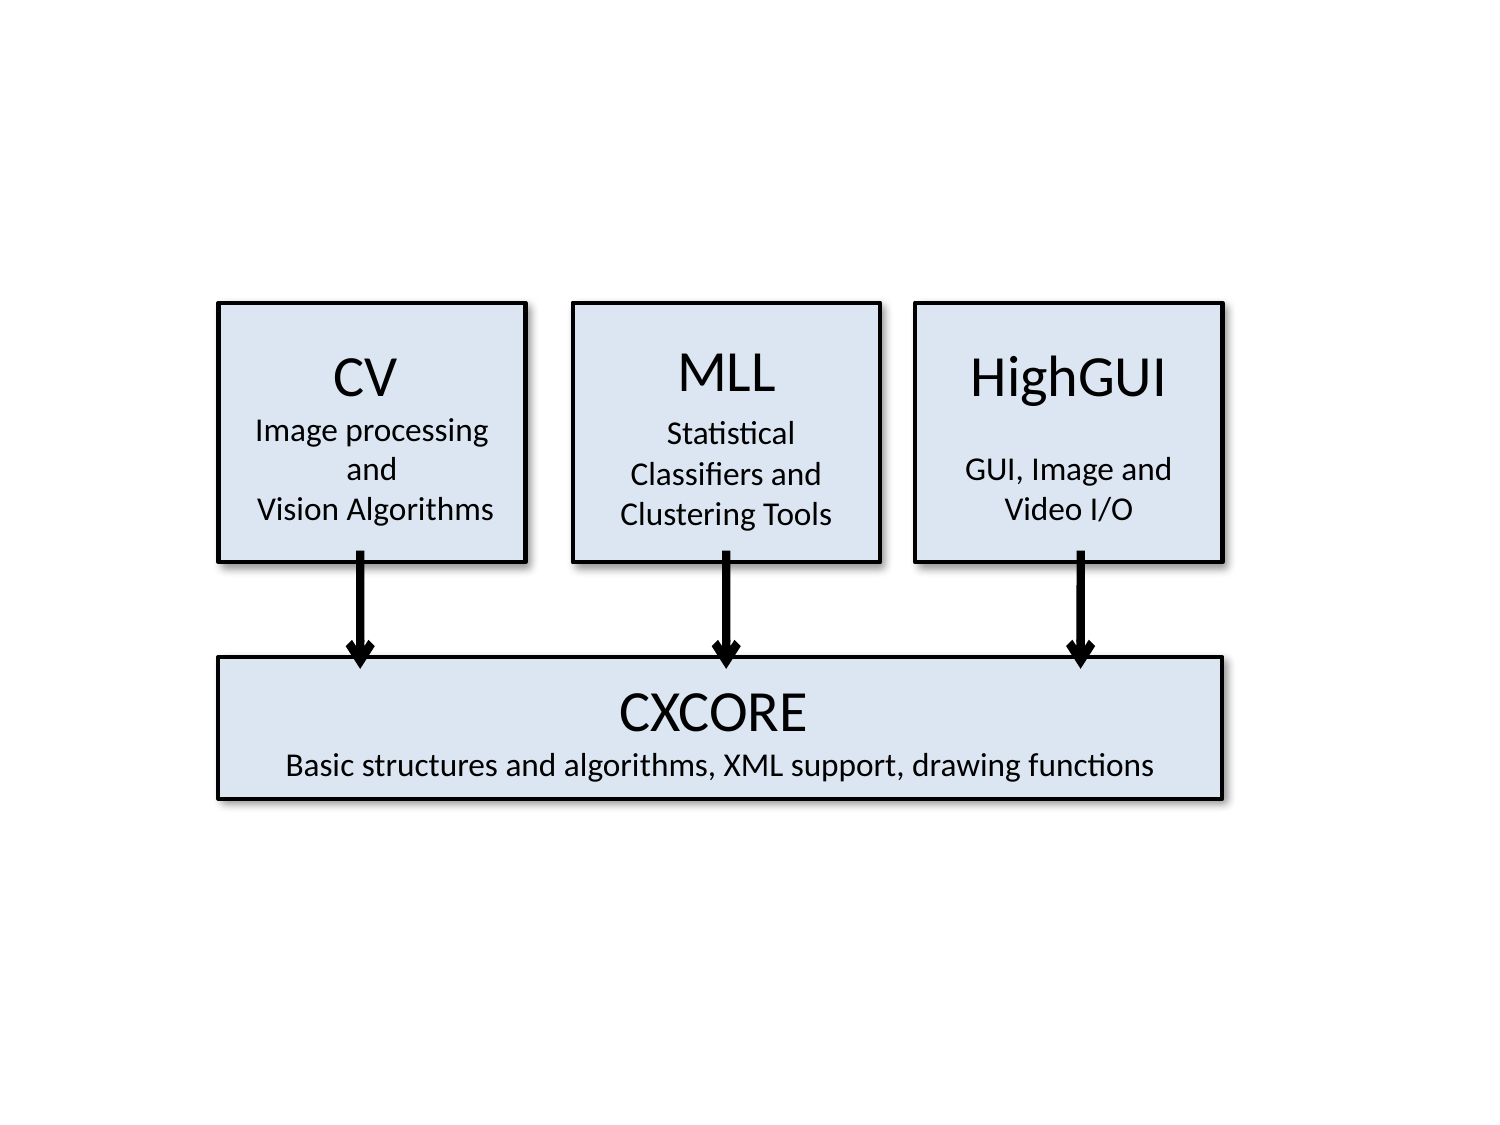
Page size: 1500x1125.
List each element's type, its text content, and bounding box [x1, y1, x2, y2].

text_box MLL Statistical Classifiers and Clustering Tools [571, 301, 882, 564]
text_box CV Image processing and Vision Algorithms [216, 301, 528, 564]
text_box CXCORE Basic structures and algorithms, XML support, drawing functions [216, 655, 1224, 801]
text_box HighGUI GUI, Image and Video I/O [913, 301, 1225, 564]
